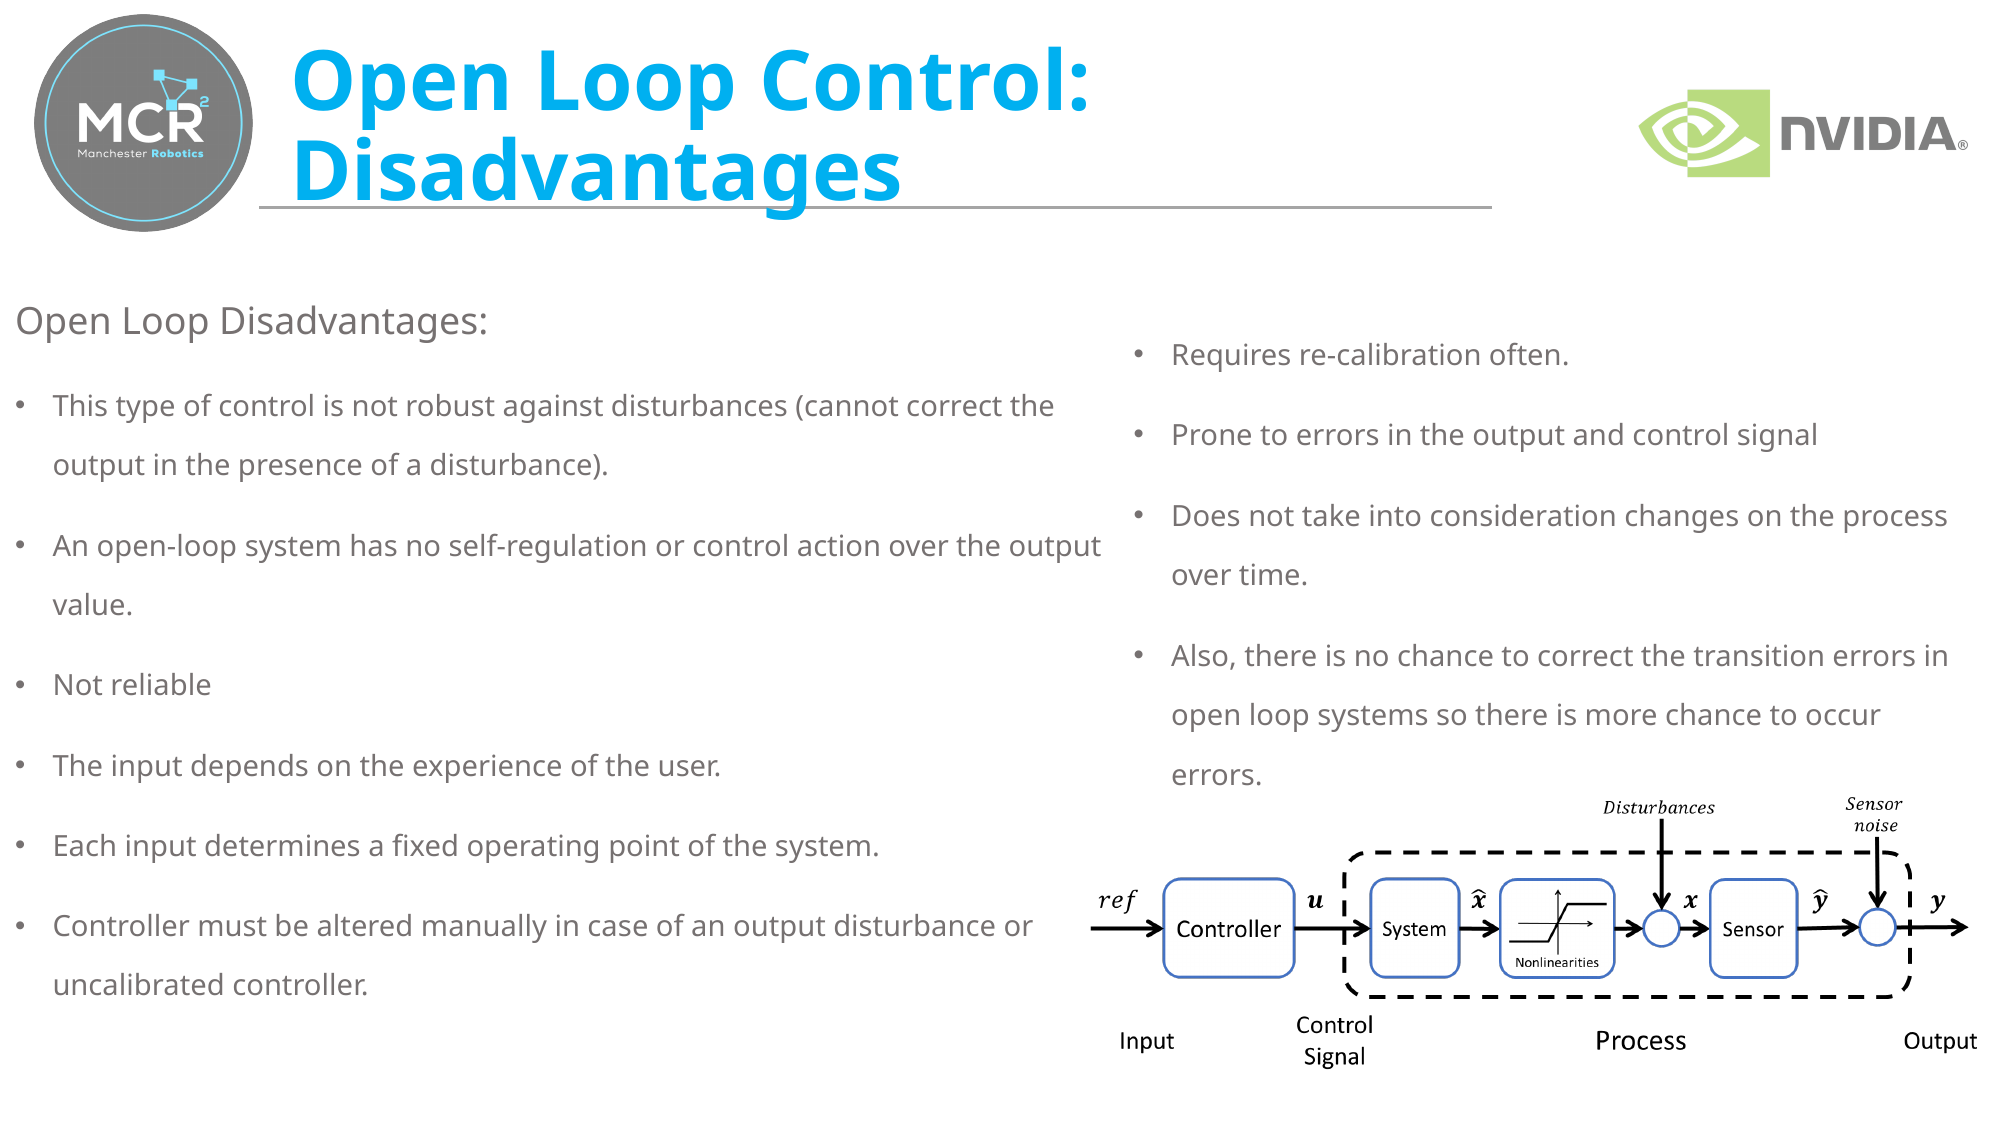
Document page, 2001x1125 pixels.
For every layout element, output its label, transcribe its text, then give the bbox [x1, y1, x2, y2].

list Requires re-calibration often. Prone to errors in the output and control signal Does not take into consideration changes on the process over time. Also, there is no chance to correct the transition errors in open loop systems so there is more chance to occur errors. [1118, 303, 1969, 791]
picture [1085, 791, 2000, 1087]
title Open Loop Control: Disadvantages [275, 19, 1615, 238]
list Open Loop Disadvantages: This type of control is not robust against disturbances (cannot correct the output in the presence of a disturbance). An open-loop system has no self-regulation or control action over the output value. Not reliable The input depends on the experience of the user. Each input determines a fixed operating point of the system. Controller must be altered manually in case of an output disturbance or uncalibrated controller. [0, 257, 1119, 1064]
